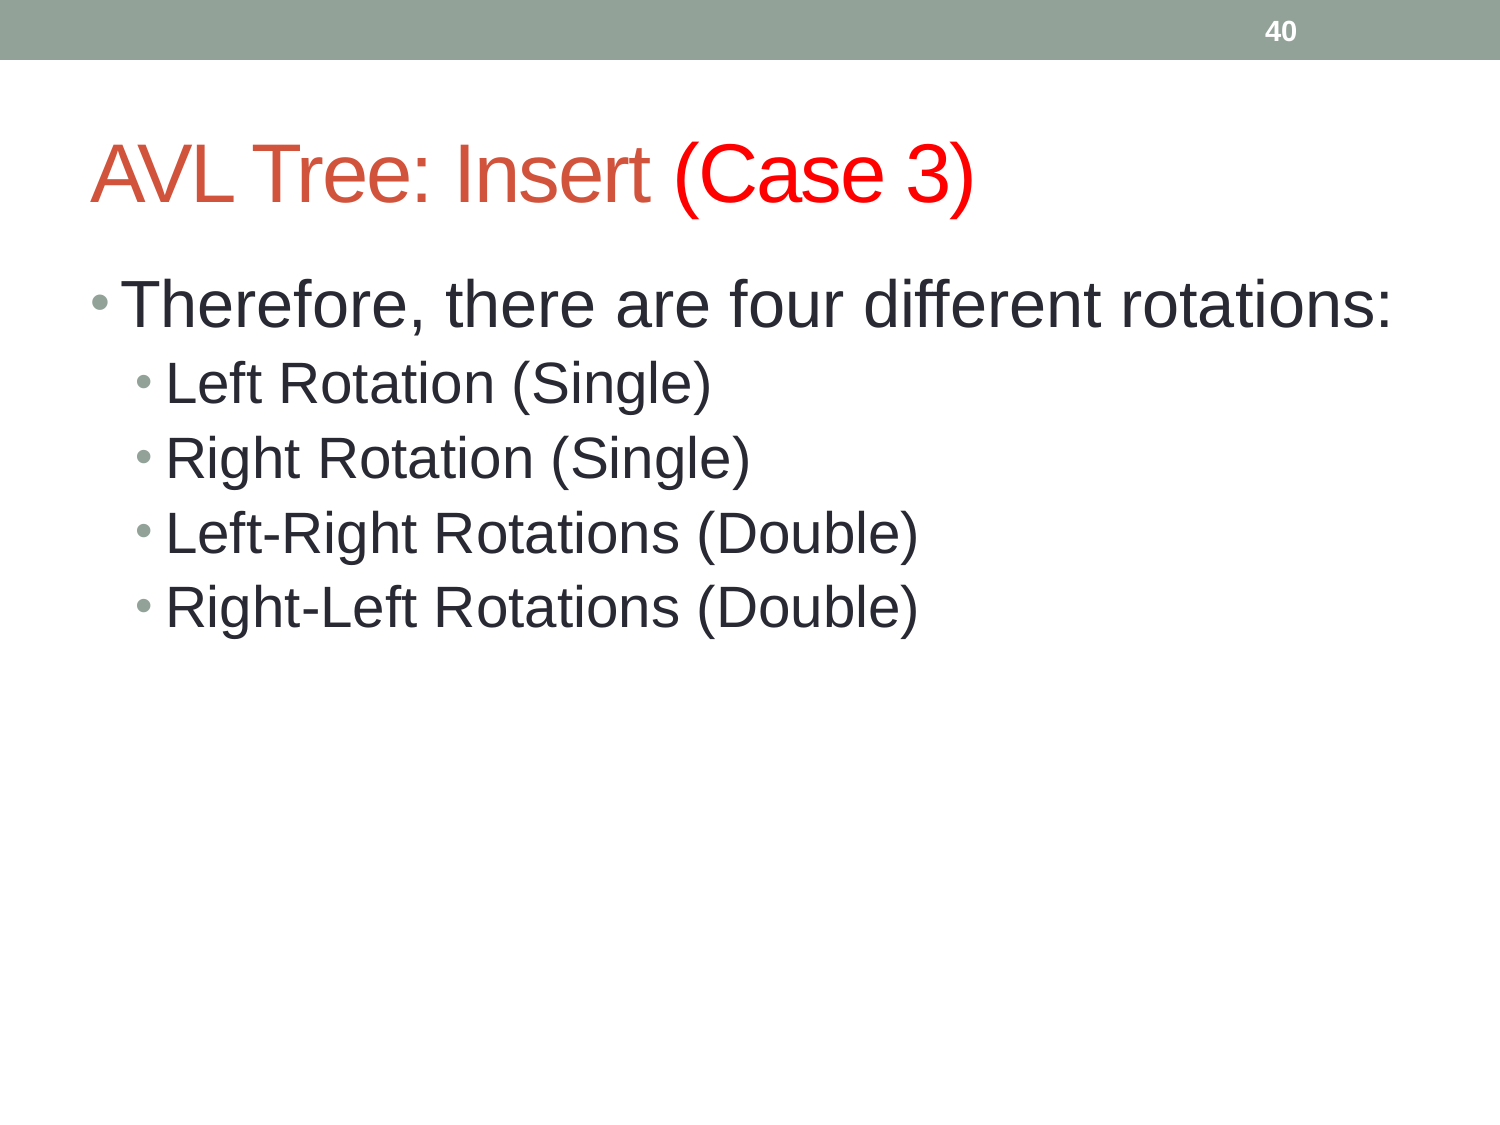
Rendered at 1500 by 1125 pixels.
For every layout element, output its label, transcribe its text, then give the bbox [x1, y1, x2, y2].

slide_number 40 [1250, 3, 1425, 57]
title AVL Tree: Insert (Case 3) [75, 87, 1425, 250]
list Therefore, there are four different rotations: Left Rotation (Single) Right Rotation (Single) Left-Right Rotations (Double) Right-Left Rotations (Double) [75, 262, 1425, 1063]
